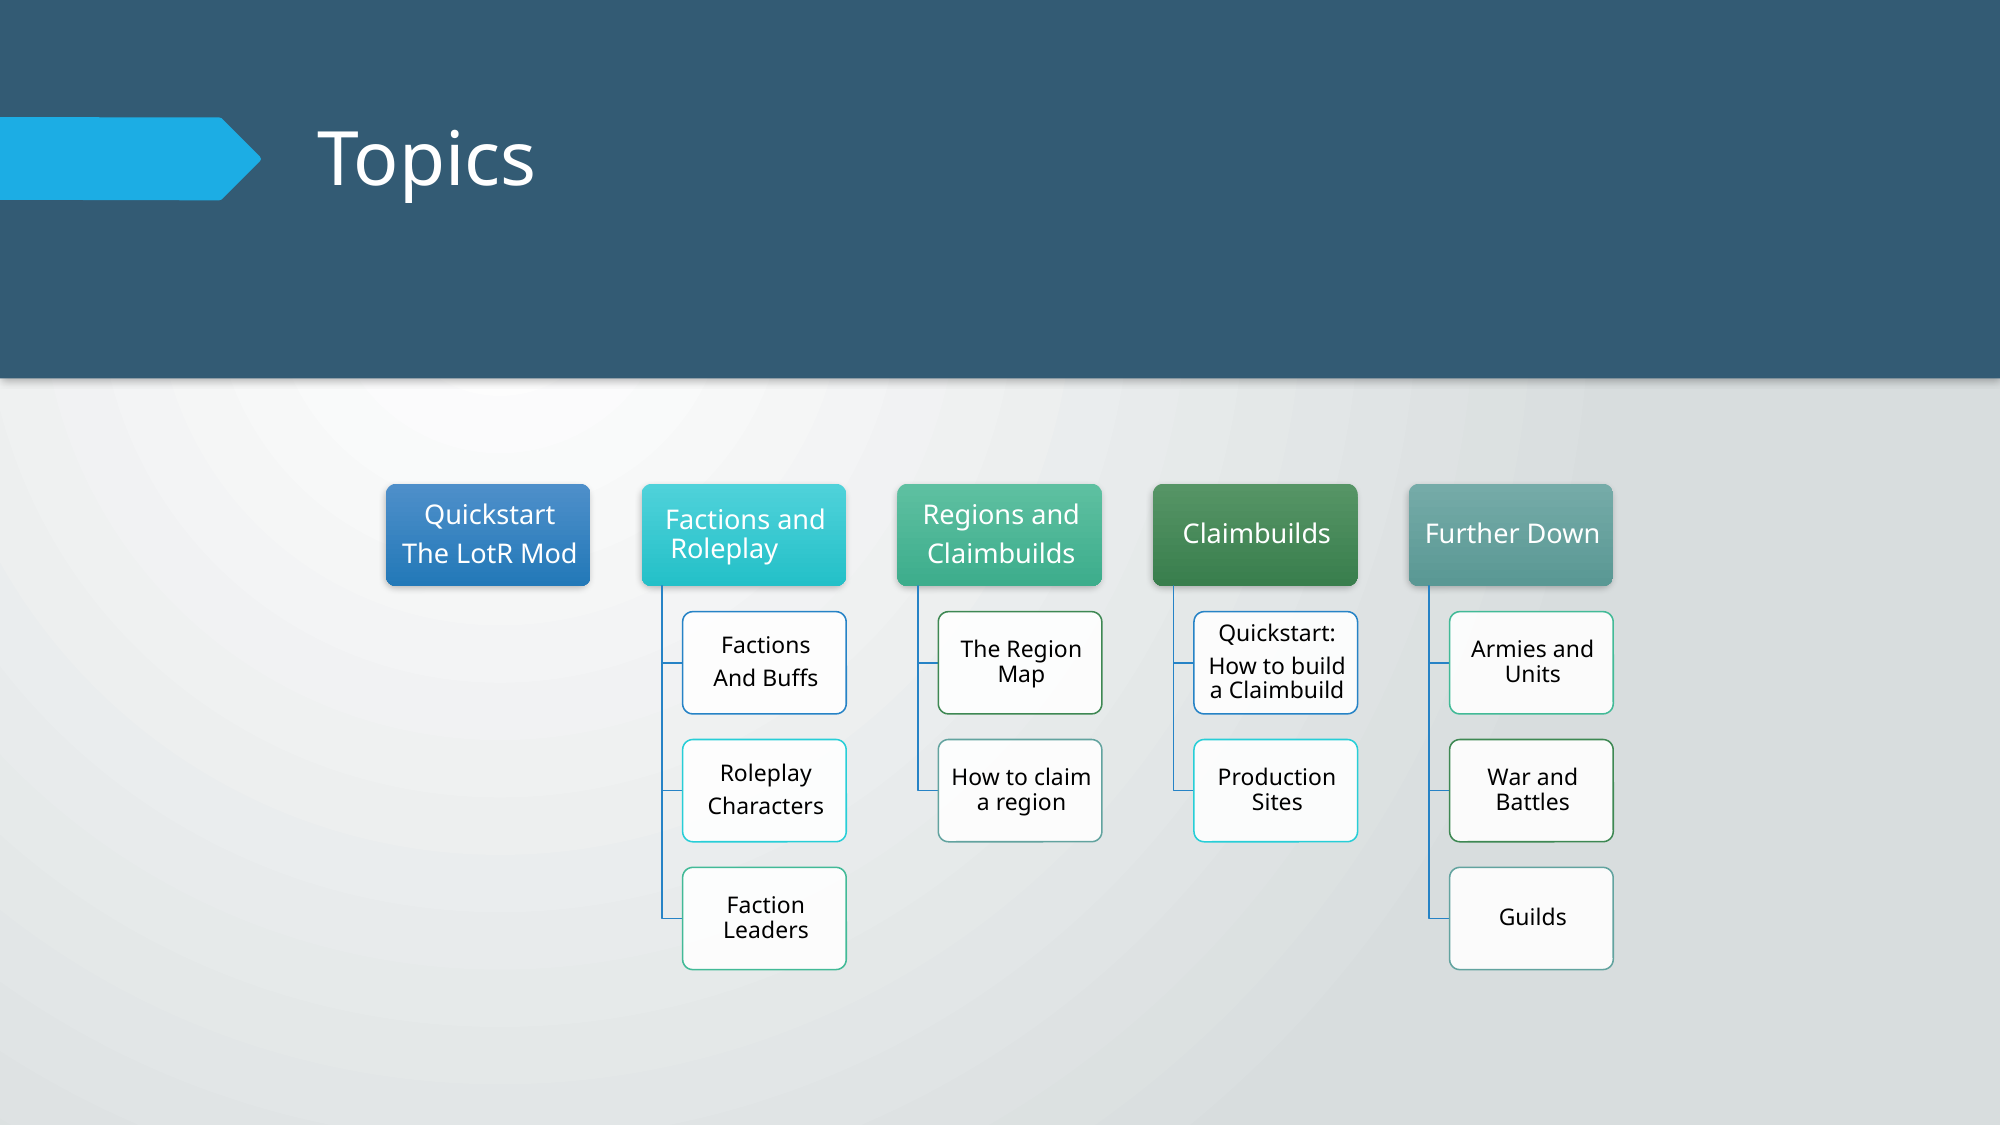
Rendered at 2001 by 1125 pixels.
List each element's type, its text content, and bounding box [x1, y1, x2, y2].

text_box [0, 117, 262, 201]
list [157, 483, 1842, 970]
text_box [0, 390, 2000, 1125]
text_box [0, 0, 2000, 379]
title Topics [302, 102, 1842, 313]
